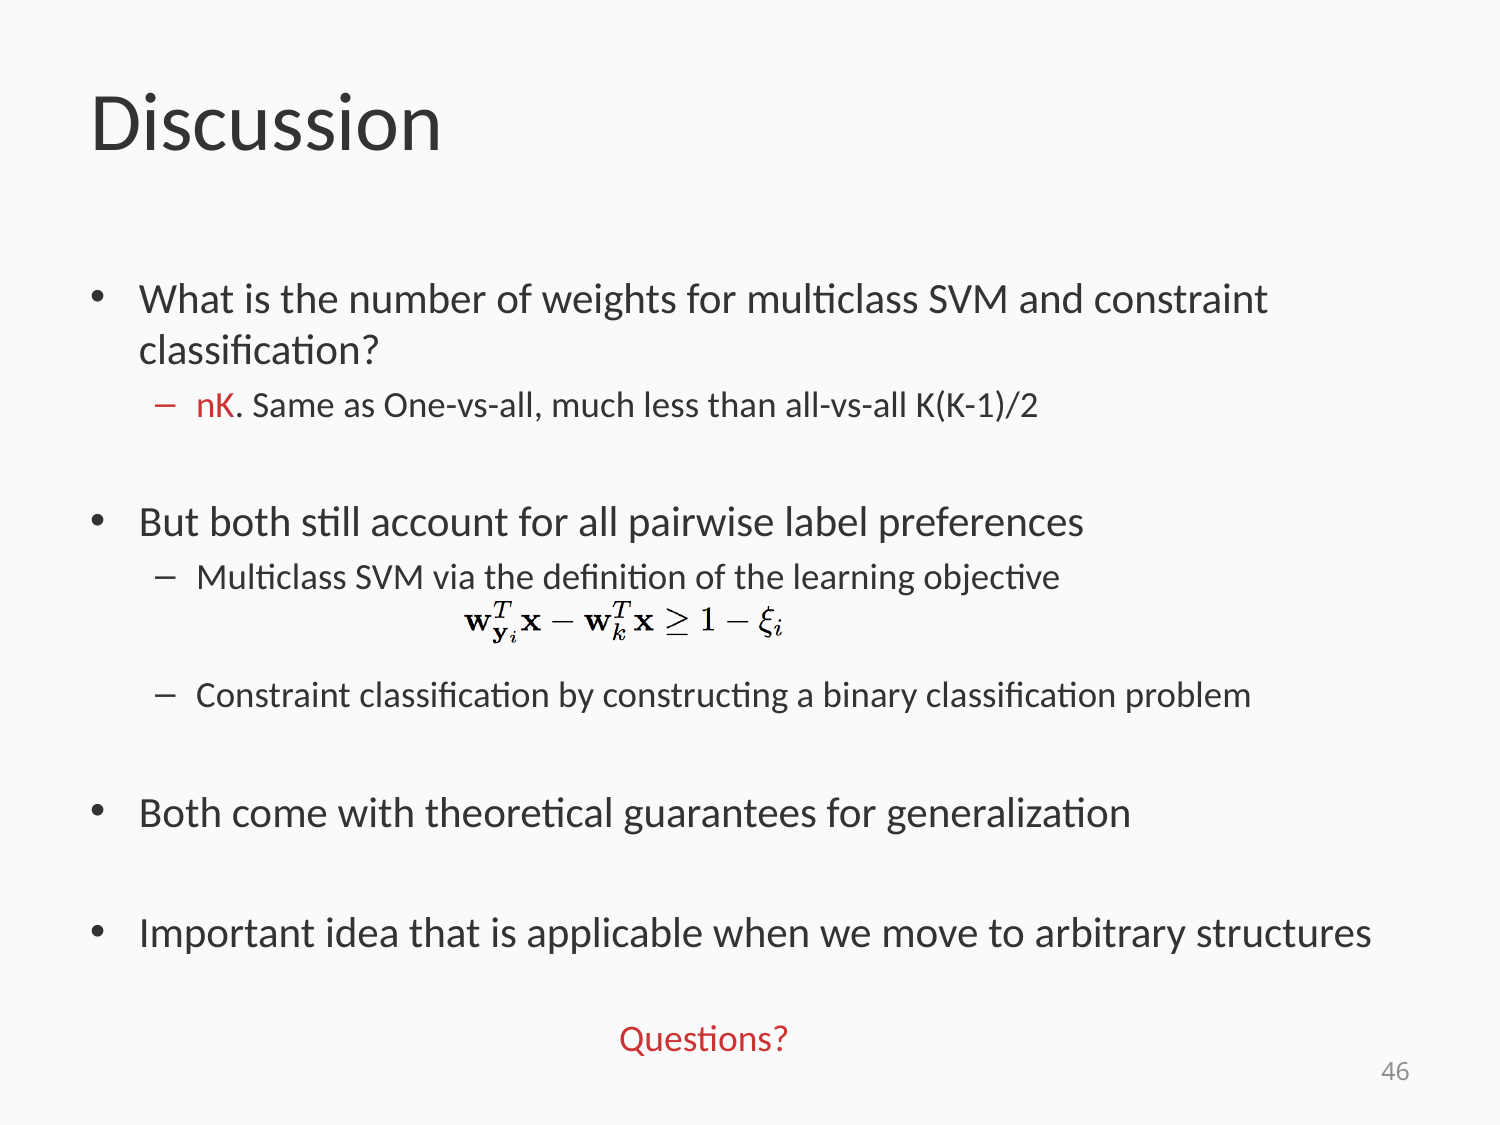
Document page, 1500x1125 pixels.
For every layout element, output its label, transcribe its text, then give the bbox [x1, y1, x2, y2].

list What is the number of weights for multiclass SVM and constraint classification? nK. Same as One-vs-all, much less than all-vs-all K(K-1)/2 But both still account for all pairwise label preferences Multiclass SVM via the definition of the learning objective Constraint classification by constructing a binary classification problem Both come with theoretical guarantees for generalization Important idea that is applicable when we move to arbitrary structures [75, 262, 1425, 1005]
text_box Questions? [604, 1006, 805, 1066]
picture [442, 593, 786, 655]
slide_number 46 [1074, 1042, 1425, 1103]
title Discussion [75, 23, 1425, 211]
